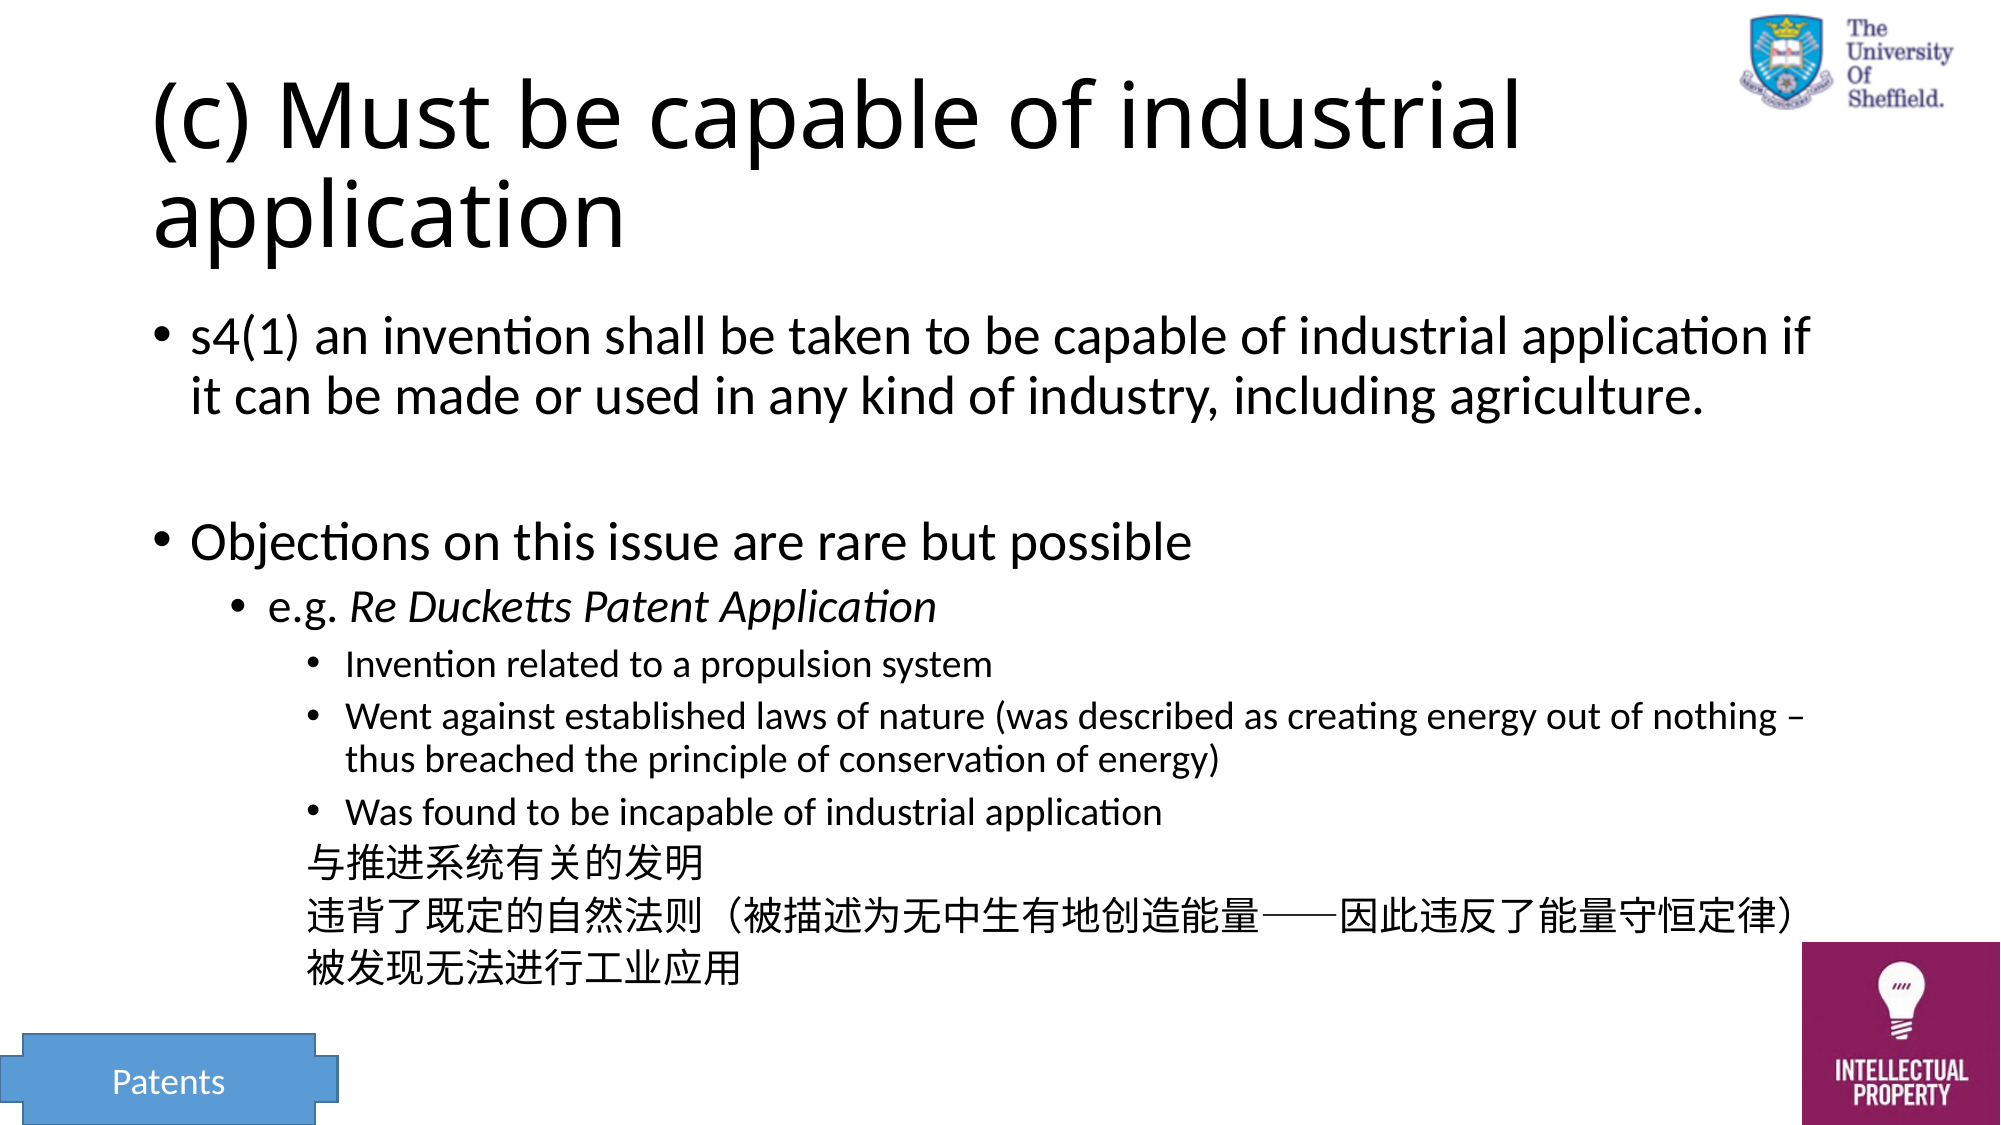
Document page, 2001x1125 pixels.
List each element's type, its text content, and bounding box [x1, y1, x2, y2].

picture [1802, 942, 2000, 1125]
picture [1705, 0, 2000, 125]
list s4(1) an invention shall be taken to be capable of industrial application if it can be made or used in any kind of industry, including agriculture. Objections on this issue are rare but possible e.g. Re Ducketts Patent Application Invention related to a propulsion system Went against established laws of nature (was described as creating energy out of nothing – thus breached the principle of conservation of energy) Was found to be incapable of industrial application 与推进系统有关的发明 违背了既定的自然法则（被描述为无中生有地创造能量——因此违反了能量守恒定律） 被发现无法进行工业应用 [137, 299, 1863, 1014]
text_box Patents [0, 1033, 339, 1125]
title (c) Must be capable of industrial application [137, 59, 1863, 278]
